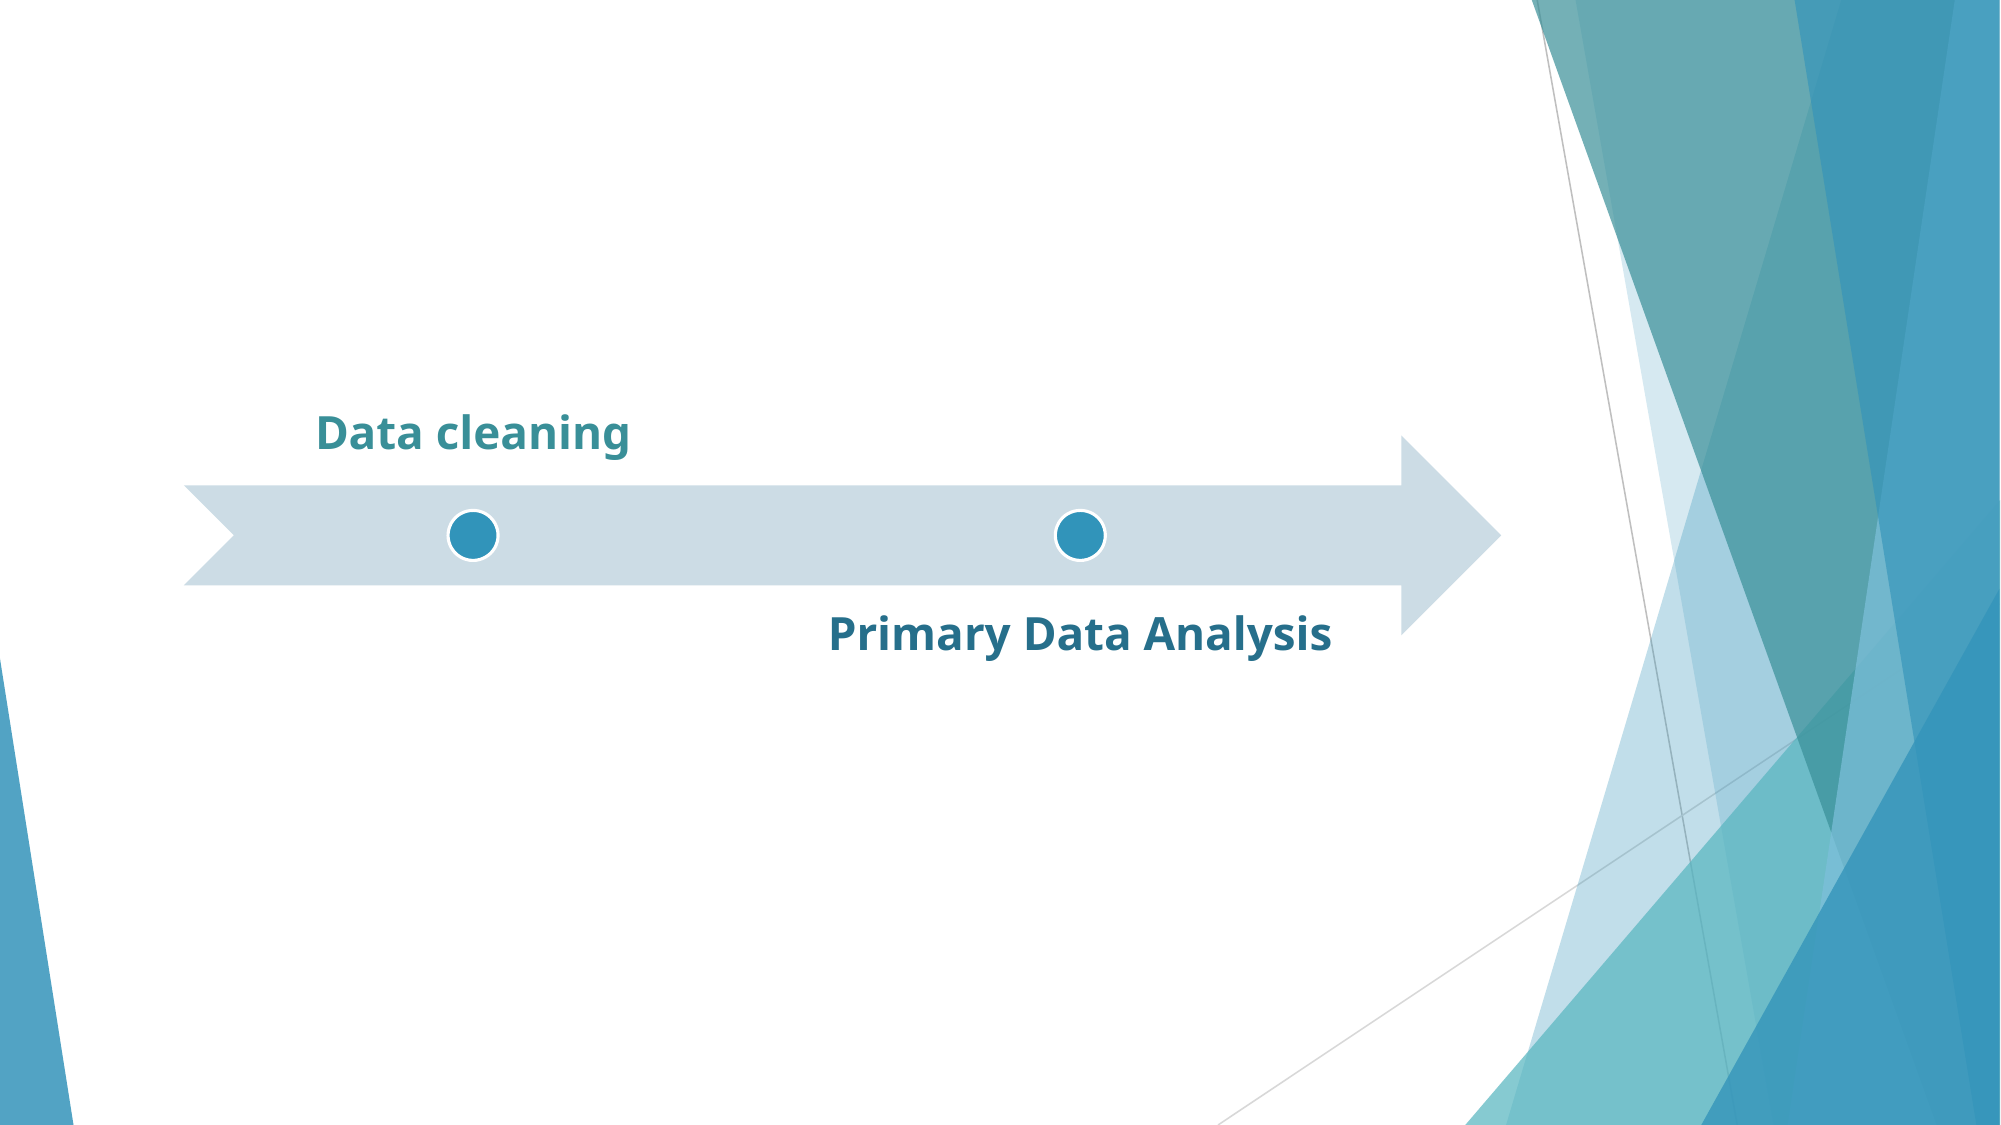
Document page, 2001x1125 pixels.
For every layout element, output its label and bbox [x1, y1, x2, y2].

text_box [183, 285, 1502, 786]
